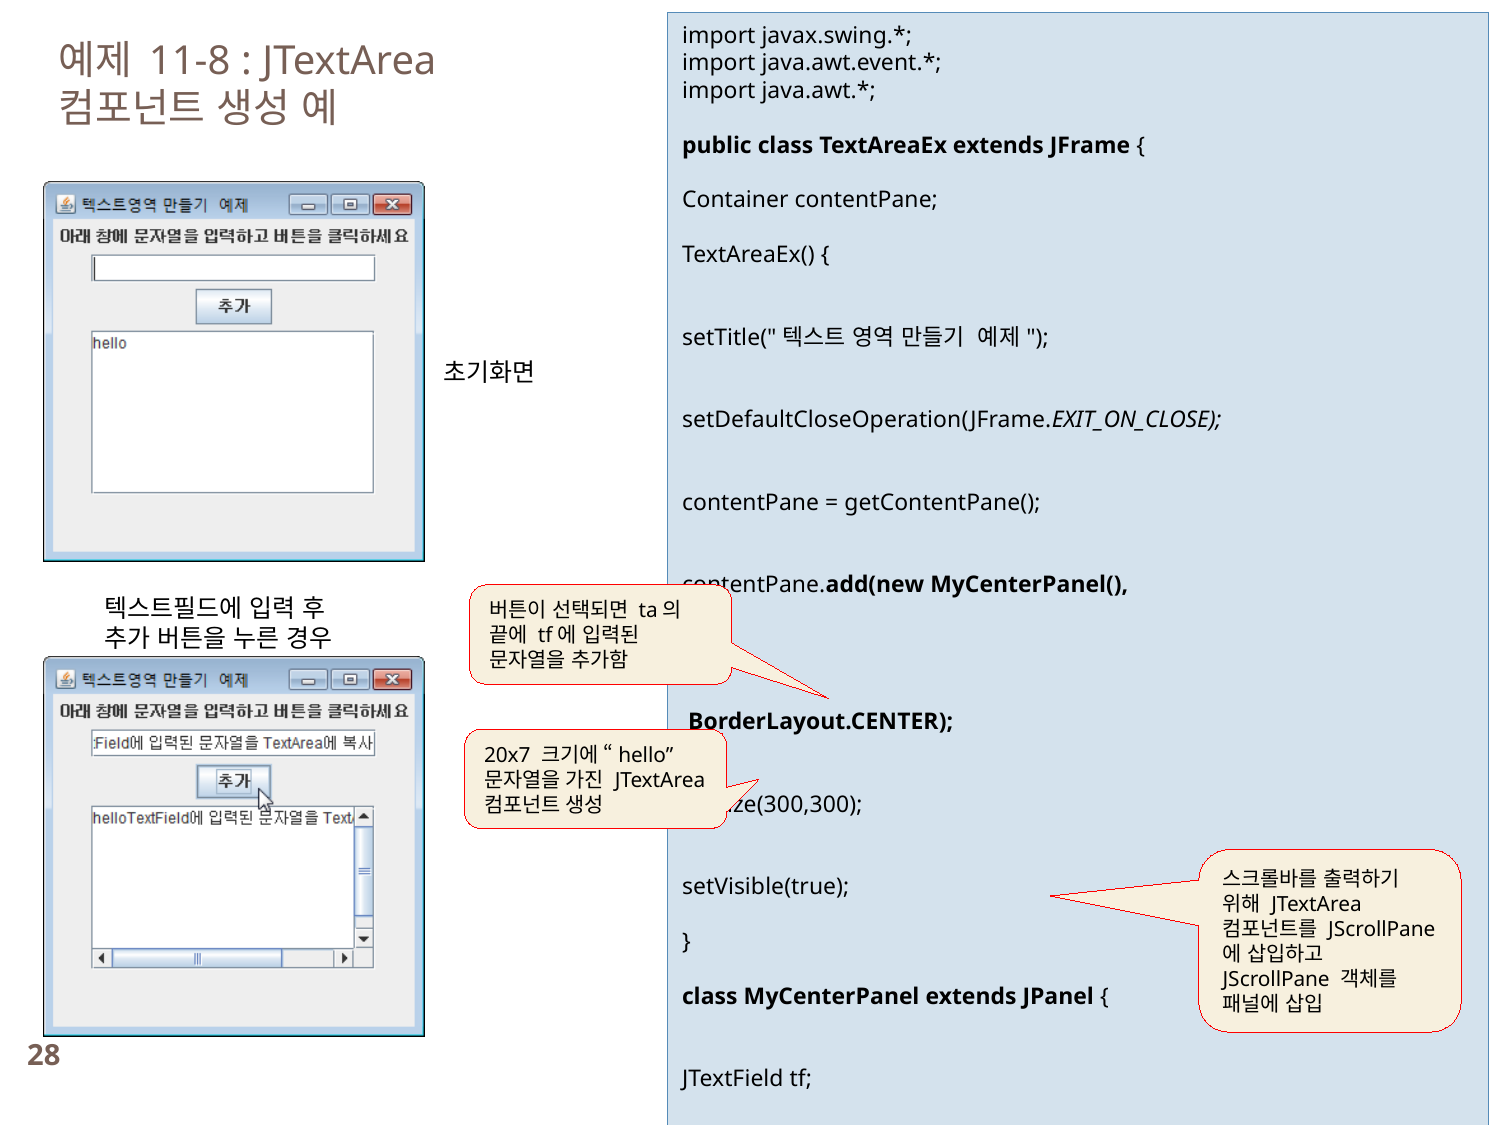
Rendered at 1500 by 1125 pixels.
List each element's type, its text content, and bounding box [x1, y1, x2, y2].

title 예제 11-8 : JTextArea 컴포넌트 생성 예 [43, 26, 667, 139]
text_box import javax.swing.*; import java.awt.event.*; import java.awt.*; public class TextAreaEx extends JFrame { Container contentPane; TextAreaEx() { setTitle("텍스트 영역 만들기 예제"); setDefaultCloseOperation(JFrame.EXIT_ON_CLOSE); contentPane = getContentPane(); contentPane.add(new MyCenterPanel(), BorderLayout.CENTER); setSize(300,300); setVisible(true); } class MyCenterPanel extends JPanel { JTextField tf; JButton btn; JTextArea ta; MyCenterPanel() { tf = new JTextField(20); btn = new JButton("추가"); btn.addActionListener(new ActionListener() { public void actionPerformed(ActionEvent e) { ta.append(tf.getText()+"\n"); } }); ta = new JTextArea("hello", 7, 20); add(new JLabel("아래 창에 문자열을 입력하고 버튼을 클릭하세요")); add(tf); add(btn); add(new JScrollPane(ta)); } } public static void main(String [] args) { new TextAreaEx(); } } [667, 12, 1489, 1125]
text_box 20x7 크기에 “hello”문자열을 가진 JTextArea 컴포넌트 생성 [464, 729, 759, 829]
text_box 스크롤바를 출력하기 위해 JTextArea 컴포넌트를 JScrollPane에 삽입하고 JScrollPane 객체를 패널에 삽입 [1050, 849, 1462, 1033]
picture [43, 656, 425, 1038]
picture [43, 181, 425, 563]
text_box 초기화면 [429, 349, 551, 394]
text_box 텍스트필드에 입력 후 추가 버튼을 누른 경우 [89, 584, 348, 655]
slide_number 28 [0, 1025, 88, 1088]
text_box 버튼이 선택되면 ta의 끝에 tf에 입력된 문자열을 추가함 [469, 584, 829, 699]
